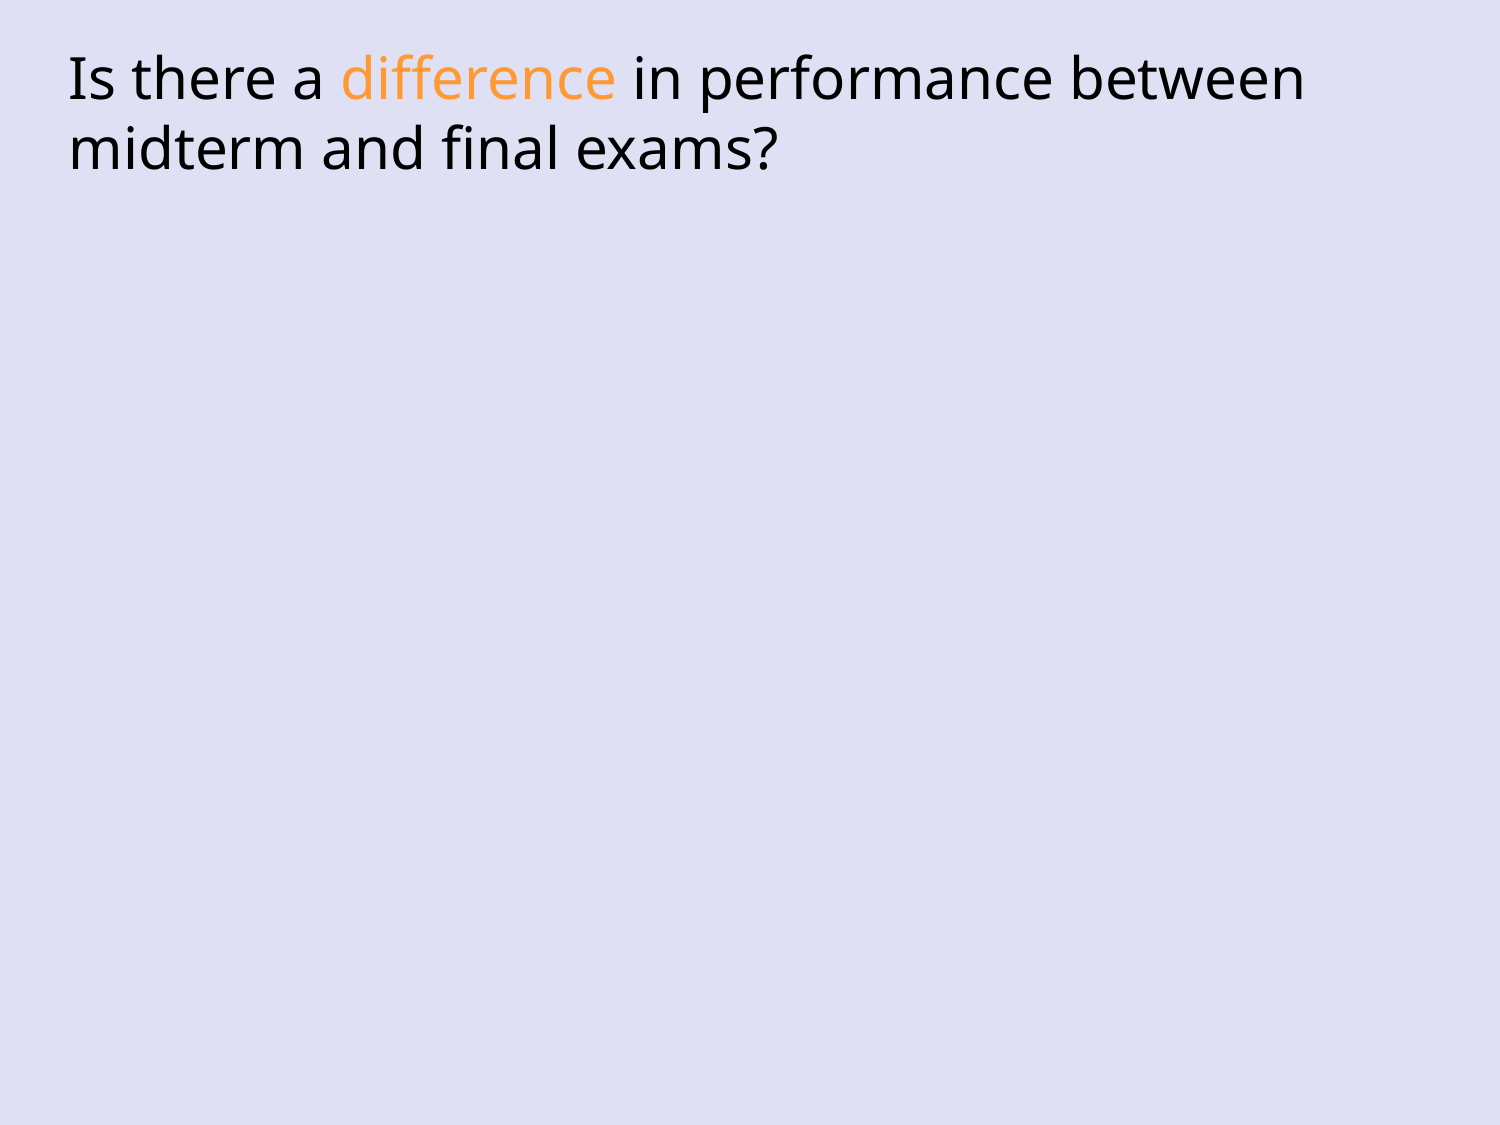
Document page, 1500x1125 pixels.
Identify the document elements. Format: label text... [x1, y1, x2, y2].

text_box Is there a difference in performance between midterm and final exams? [54, 34, 1405, 189]
